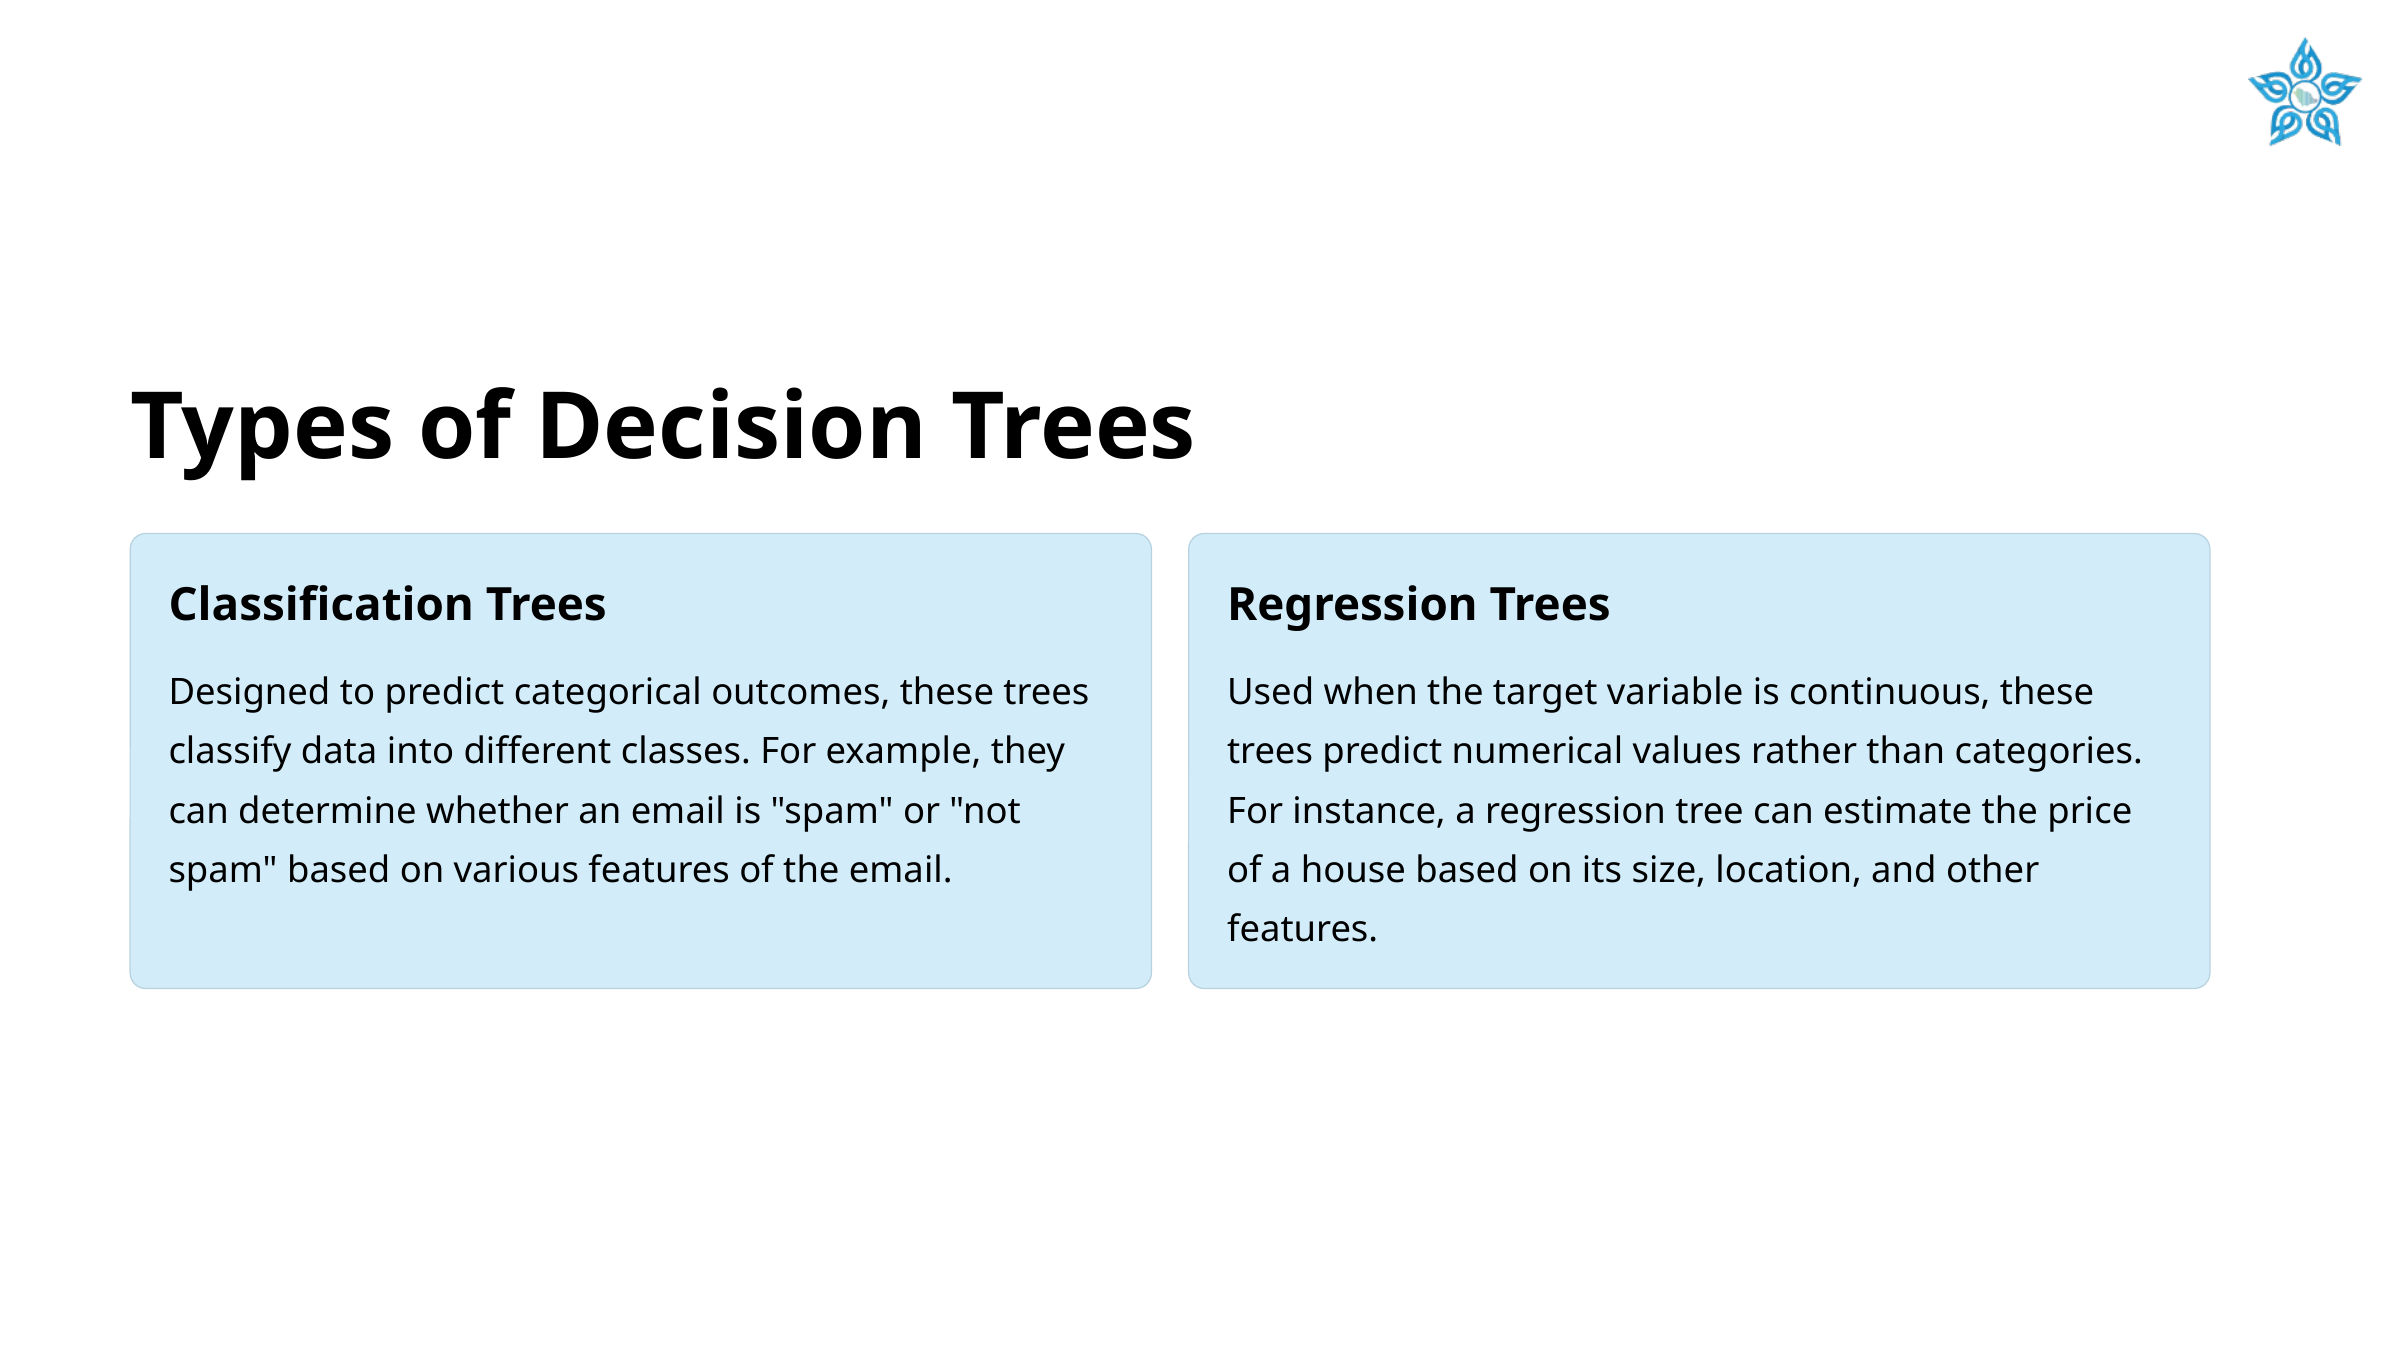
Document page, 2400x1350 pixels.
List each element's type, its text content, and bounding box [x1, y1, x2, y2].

text_box [1188, 533, 2210, 989]
text_box [130, 533, 1152, 989]
text_box Classification Trees [168, 571, 634, 630]
text_box Designed to predict categorical outcomes, these trees classify data into different classes. For example, they can determine whether an email is "spam" or "not spam" based on various features of the email. [168, 652, 1113, 891]
picture [2247, 37, 2363, 147]
text_box Types of Decision Trees [130, 361, 1219, 478]
text_box Regression Trees [1227, 571, 1693, 630]
text_box Used when the target variable is continuous, these trees predict numerical values rather than categories. For instance, a regression tree can estimate the price of a house based on its size, location, and other features. [1227, 652, 2172, 950]
